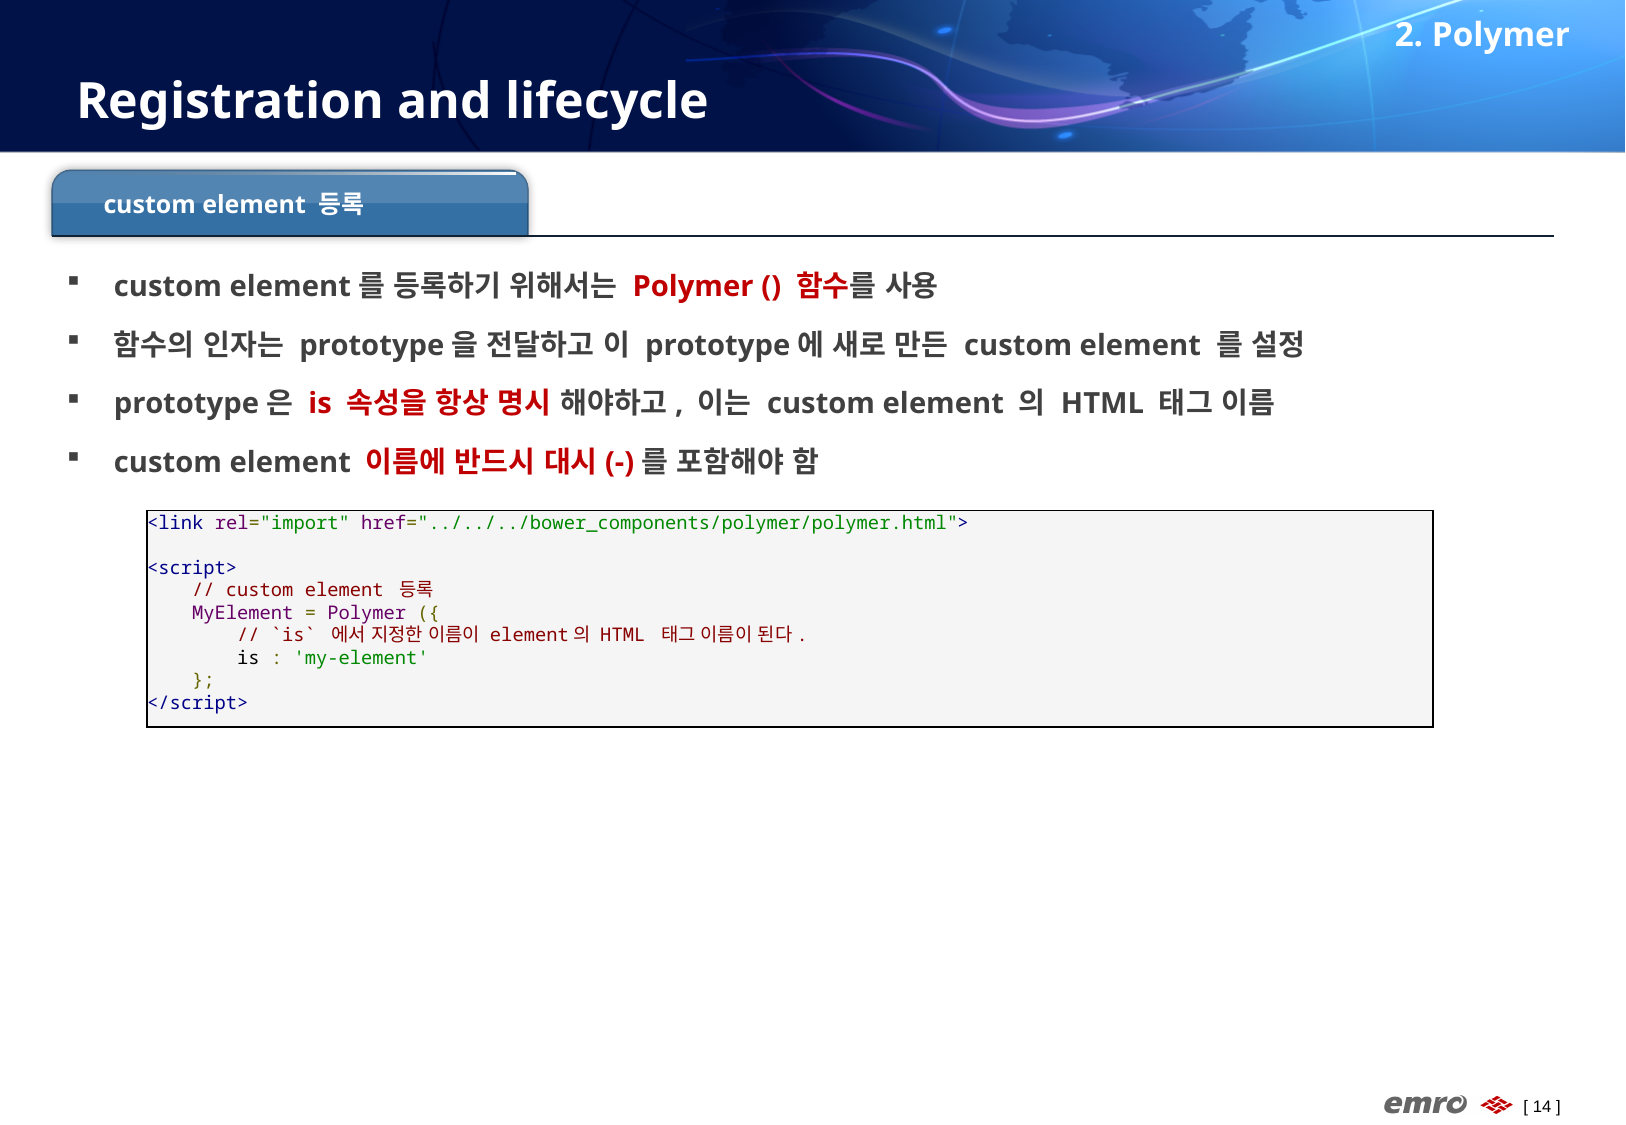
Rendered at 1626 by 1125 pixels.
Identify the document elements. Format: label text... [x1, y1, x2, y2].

text_box <link rel="import" href="../../../bower_components/polymer/polymer.html"> <script> // custom element 등록 MyElement = Polymer ({ // `is` 에서 지정한 이름이 element의 HTML 태그 이름이 된다. is : 'my-element' }; </script> [147, 510, 1433, 728]
text_box 2. Polymer [1114, 3, 1585, 63]
picture [1384, 1095, 1513, 1115]
text_box [52, 204, 528, 235]
text_box [52, 170, 528, 204]
picture [0, 0, 1625, 152]
title Registration and lifecycle [61, 58, 1350, 139]
text_box custom element를 등록하기 위해서는 Polymer () 함수를 사용 함수의 인자는 prototype을 전달하고 이 prototype에 새로 만든 custom element 를 설정 prototype은 is 속성을 항상 명시 해야하고, 이는 custom element 의 HTML 태그 이름 custom element 이름에 반드시 대시(-)를 포함해야 함 [52, 243, 1554, 486]
text_box custom element 등록 [88, 173, 491, 234]
